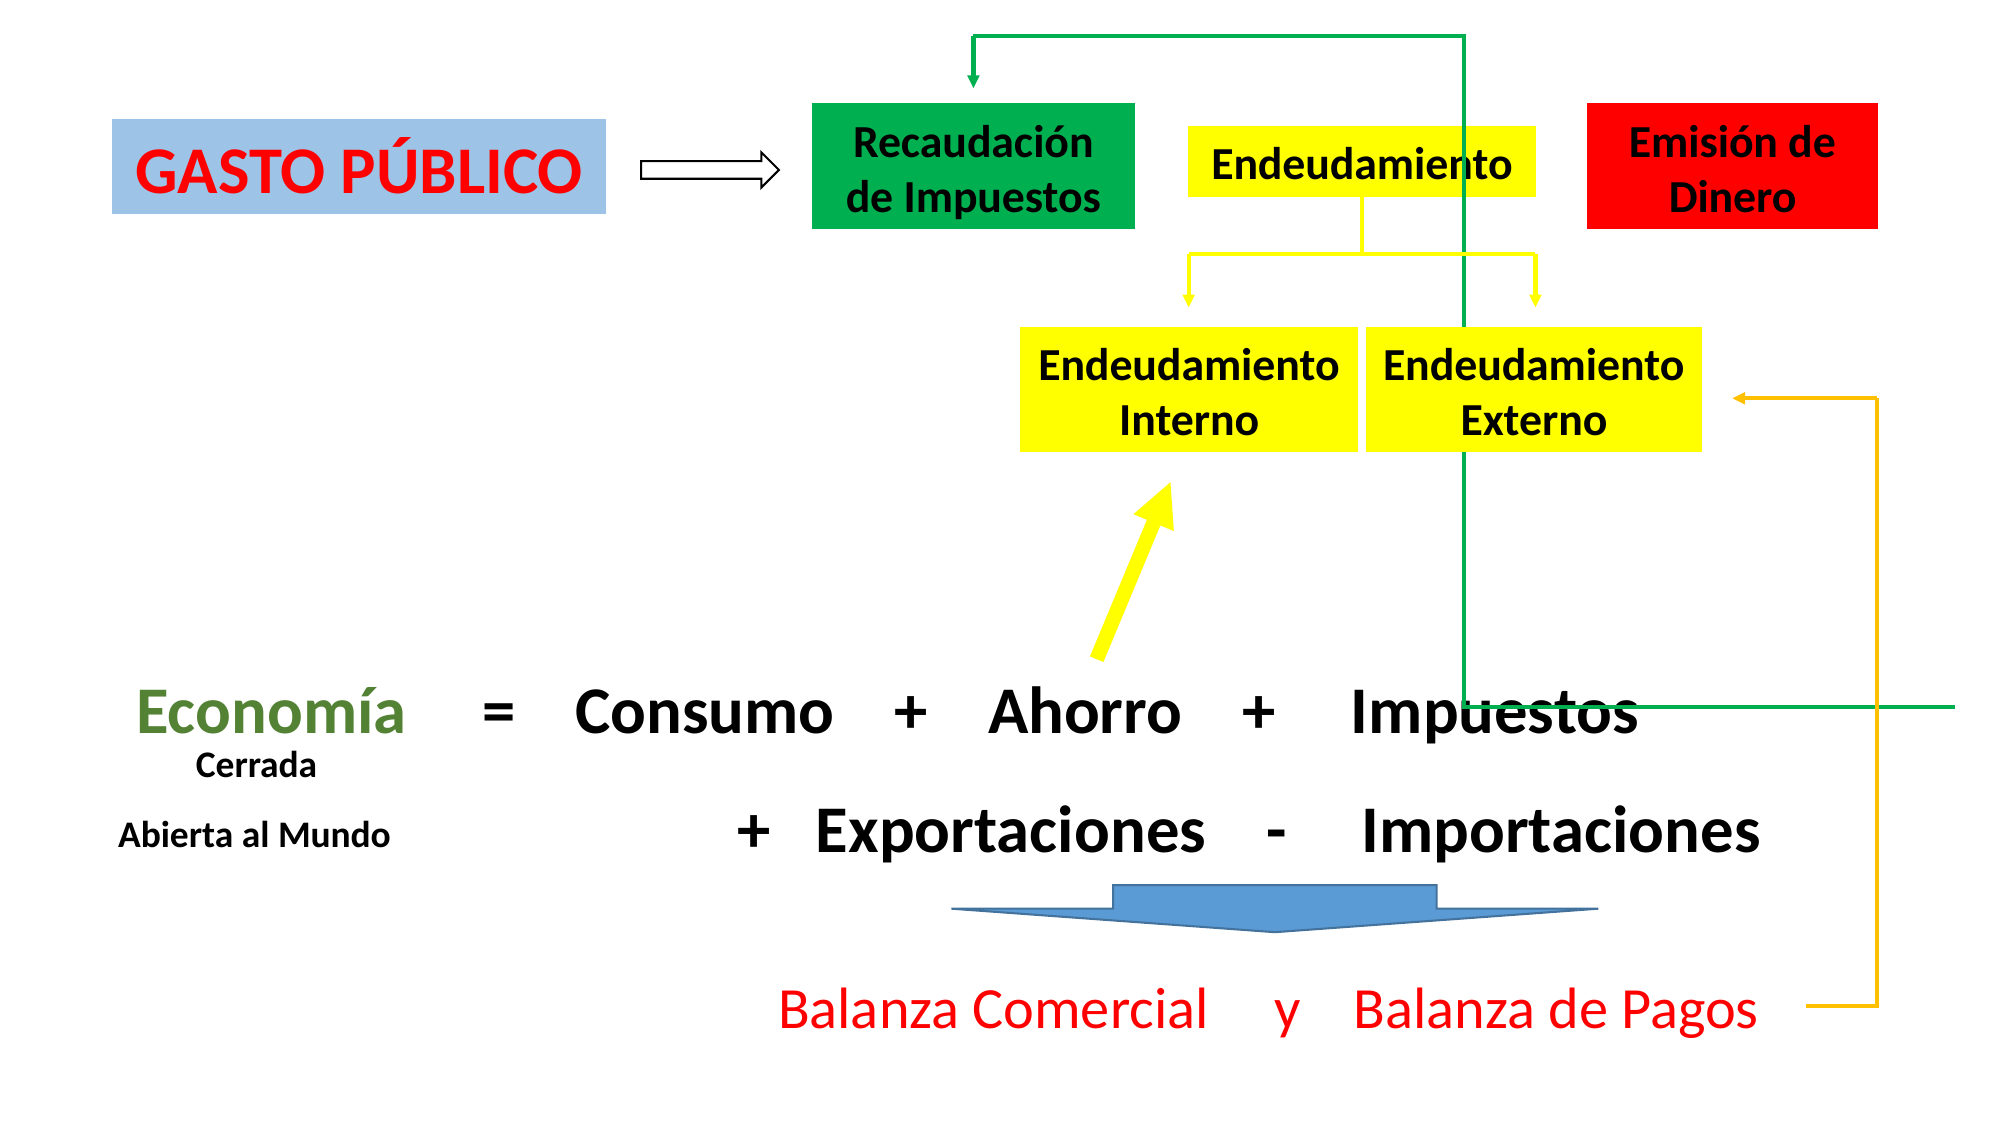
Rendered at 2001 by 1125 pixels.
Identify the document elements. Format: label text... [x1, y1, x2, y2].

text_box [640, 149, 781, 191]
text_box Economía = Consumo + Ahorro + Impuestos [121, 659, 1715, 754]
text_box Abierta al Mundo [103, 802, 407, 862]
text_box Recaudación de Impuestos [812, 103, 973, 229]
text_box [951, 884, 1599, 934]
text_box Balanza Comercial y Balanza de Pagos [763, 962, 1929, 1048]
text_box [1096, 482, 1171, 660]
text_box Cerrada [181, 732, 333, 793]
text_box GASTO PÚBLICO [112, 119, 606, 214]
text_box + Exportaciones - Importaciones [722, 778, 1822, 874]
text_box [973, 36, 1955, 708]
